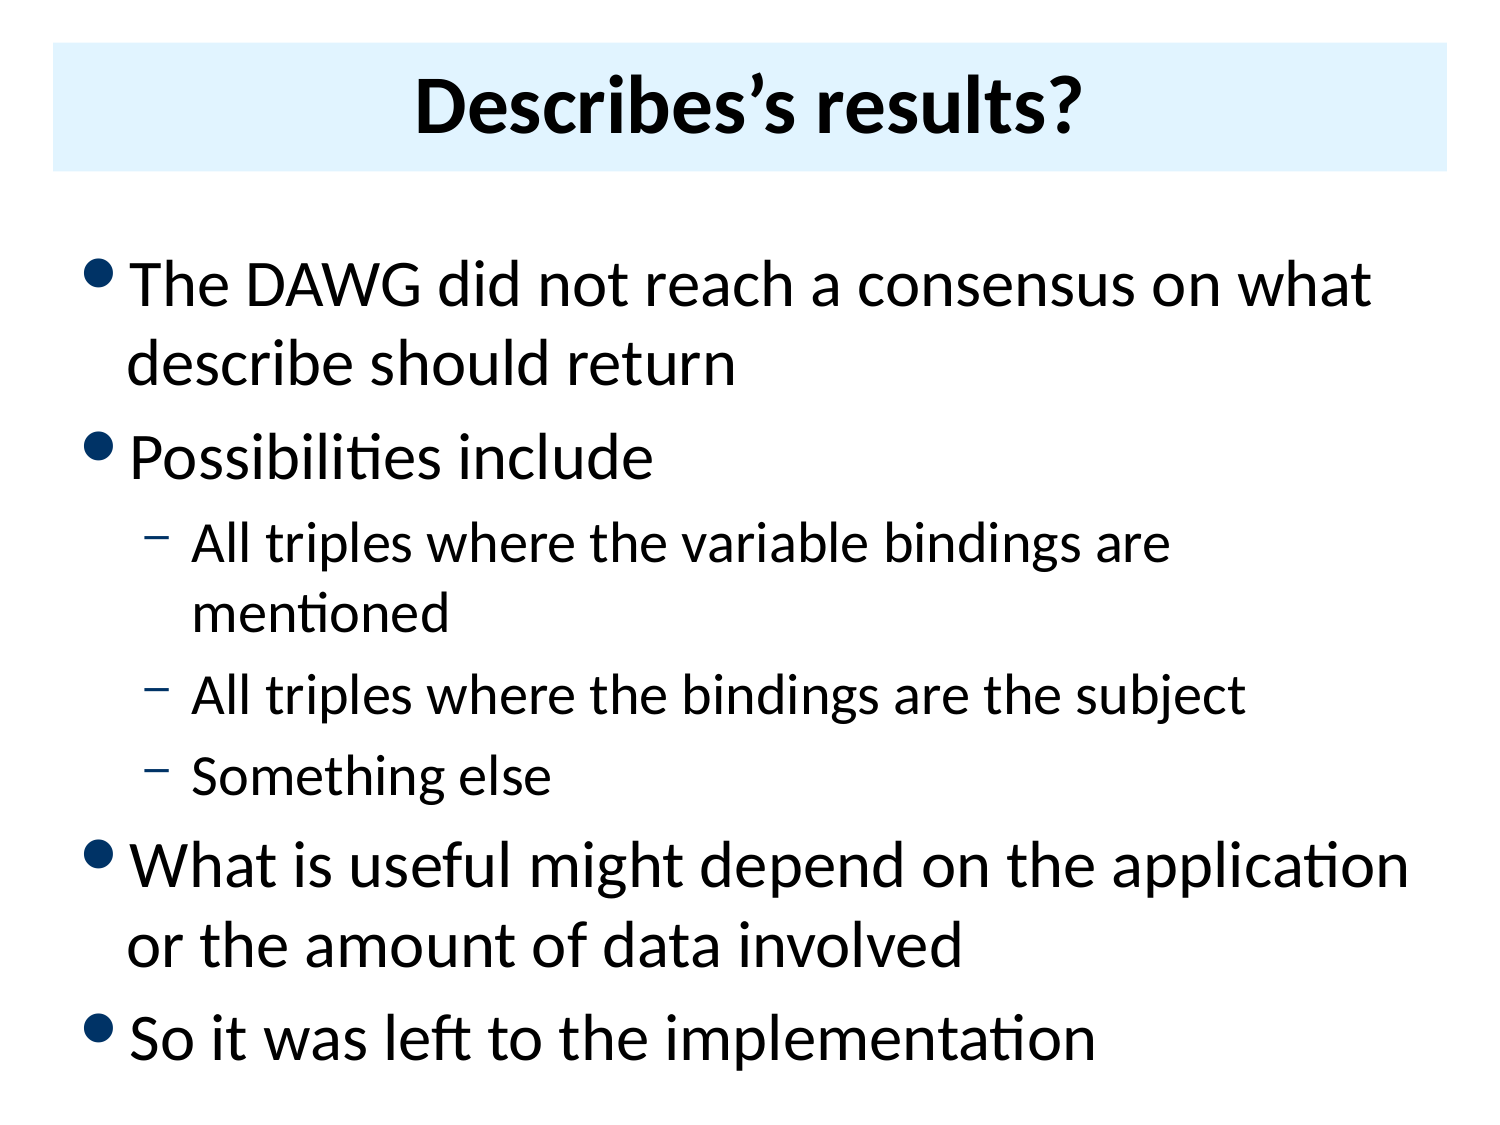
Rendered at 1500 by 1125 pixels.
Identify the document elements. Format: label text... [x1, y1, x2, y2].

title Describes’s results? [53, 42, 1447, 172]
list The DAWG did not reach a consensus on what describe should return Possibilities include All triples where the variable bindings are mentioned All triples where the bindings are the subject Something else What is useful might depend on the application or the amount of data involved So it was left to the implementation [64, 231, 1436, 1047]
